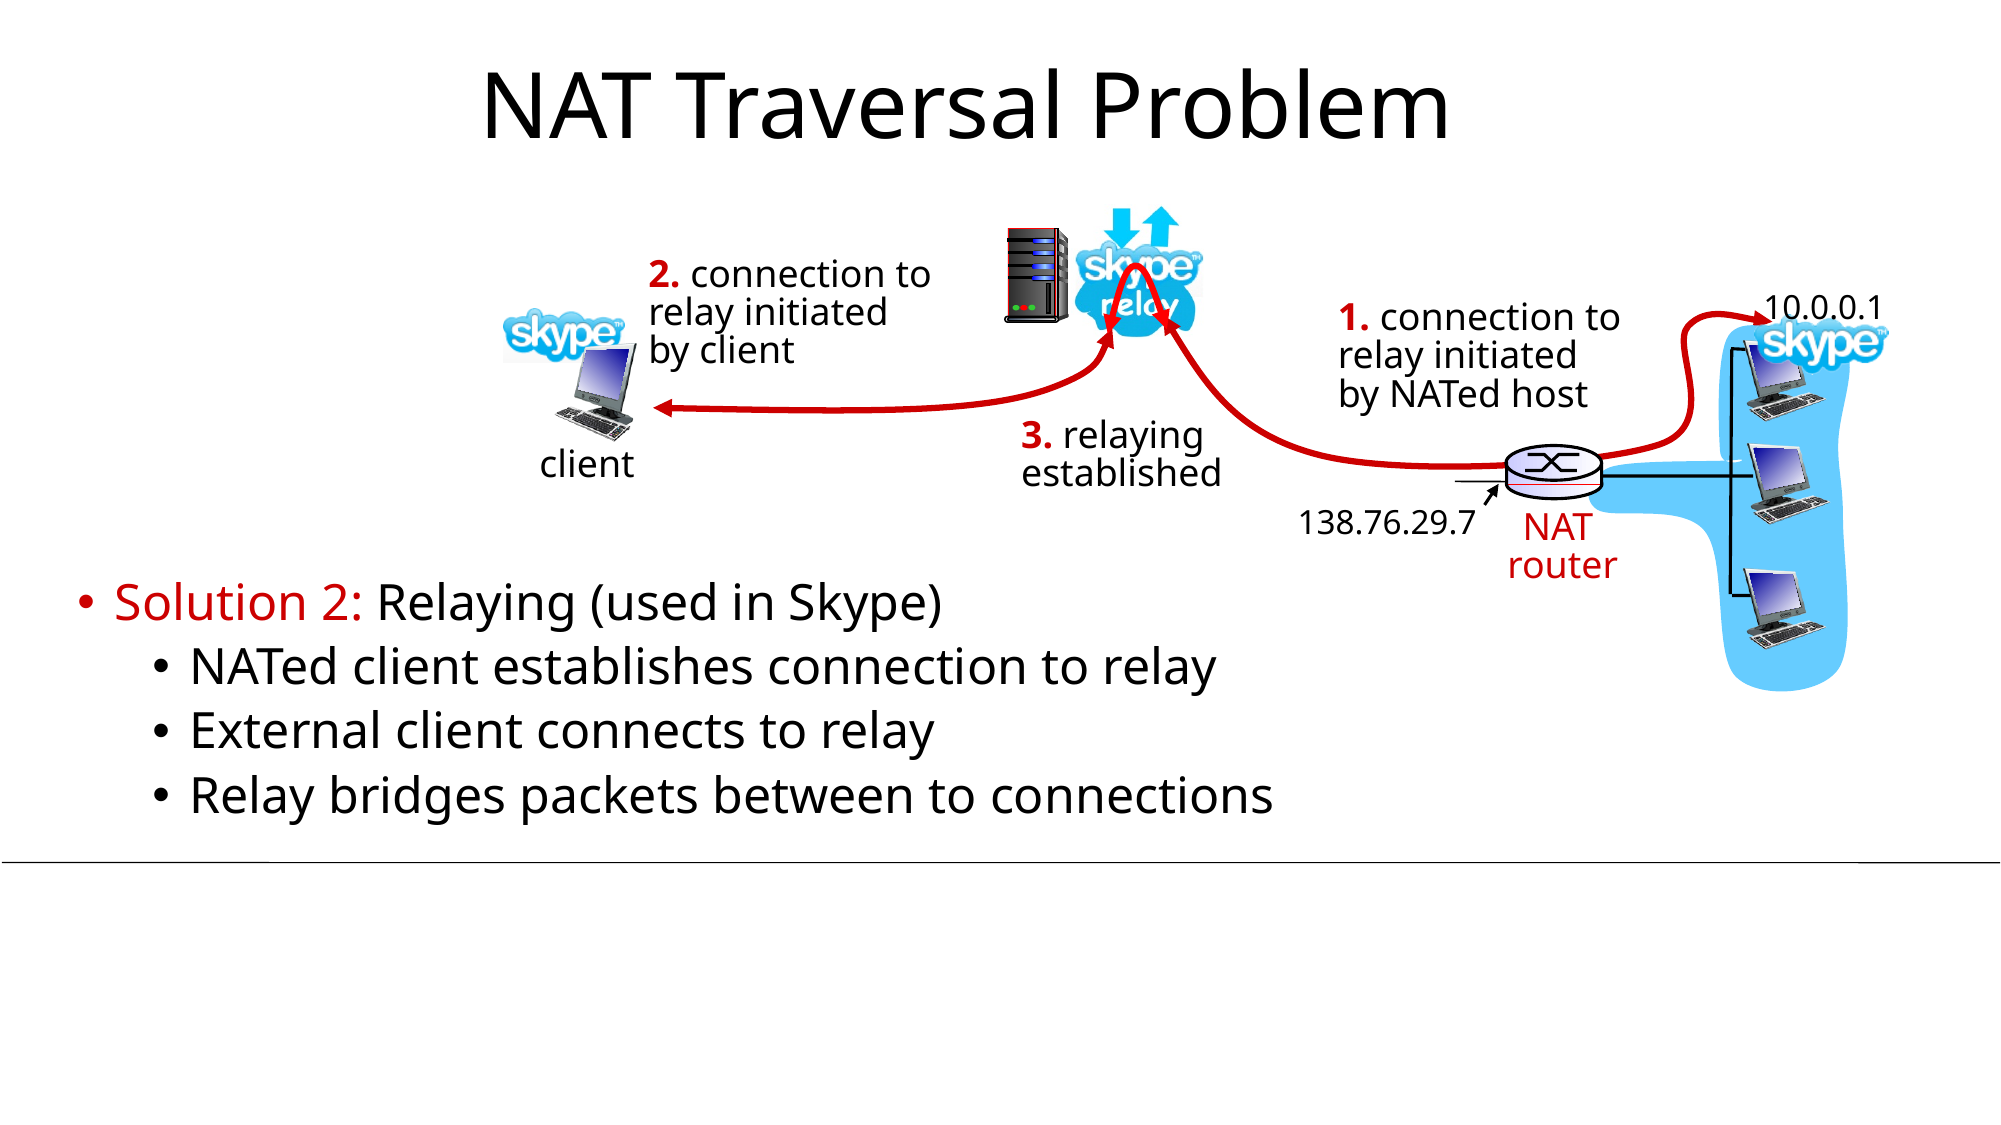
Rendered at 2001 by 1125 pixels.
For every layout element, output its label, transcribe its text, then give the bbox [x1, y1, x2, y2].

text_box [534, 338, 639, 449]
text_box client [524, 432, 650, 492]
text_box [1004, 228, 1069, 323]
picture [1071, 204, 1208, 339]
text_box 138.76.29.7 [1282, 494, 1454, 549]
text_box [1326, 423, 1454, 467]
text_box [1454, 278, 1900, 700]
text_box 2. connection to relay initiated by client [633, 249, 953, 379]
text_box [653, 335, 1114, 415]
text_box 3. relaying established [1006, 410, 1326, 502]
title NAT Traversal Problem [116, 37, 1817, 181]
list Solution 2: Relaying (used in Skype) NATed client establishes connection to relay External client connects to relay Relay bridges packets between to connections [62, 569, 1322, 1125]
text_box 1. connection to relay initiated by NATed host [1323, 292, 1454, 423]
picture [503, 308, 625, 363]
text_box [1177, 315, 1323, 410]
